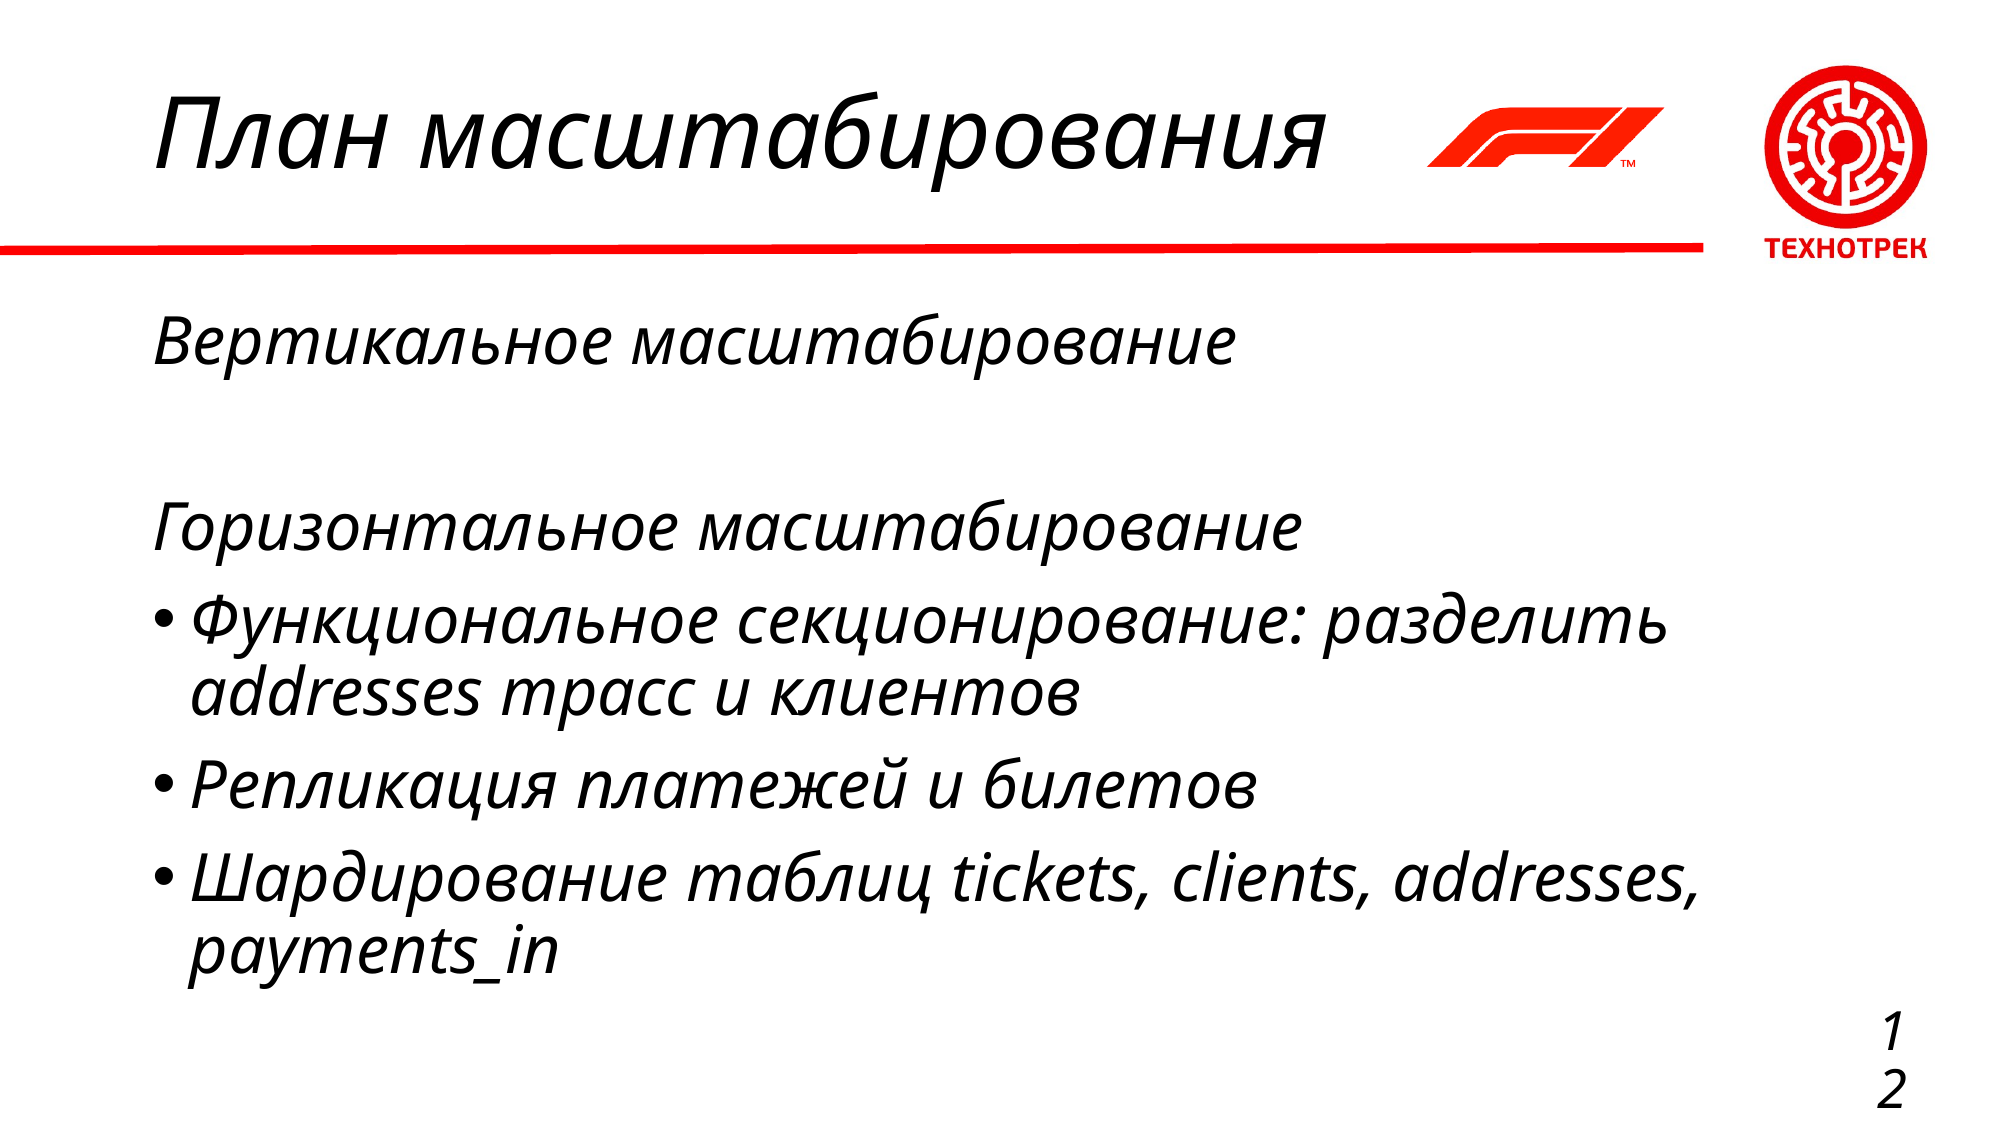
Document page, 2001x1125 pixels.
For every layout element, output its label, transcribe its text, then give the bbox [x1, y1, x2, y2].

list Вертикальное масштабирование Горизонтальное масштабирование Функциональное секционирование: разделить addresses трасс и клиентов Репликация платежей и билетов Шардирование таблиц tickets, clients, addresses, payments_in [137, 299, 1863, 1014]
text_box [0, 247, 1704, 251]
picture [1752, 59, 1940, 264]
title План масштабирования [137, 33, 1863, 239]
text_box 12 [1862, 995, 1940, 1065]
picture [1421, 59, 1670, 213]
